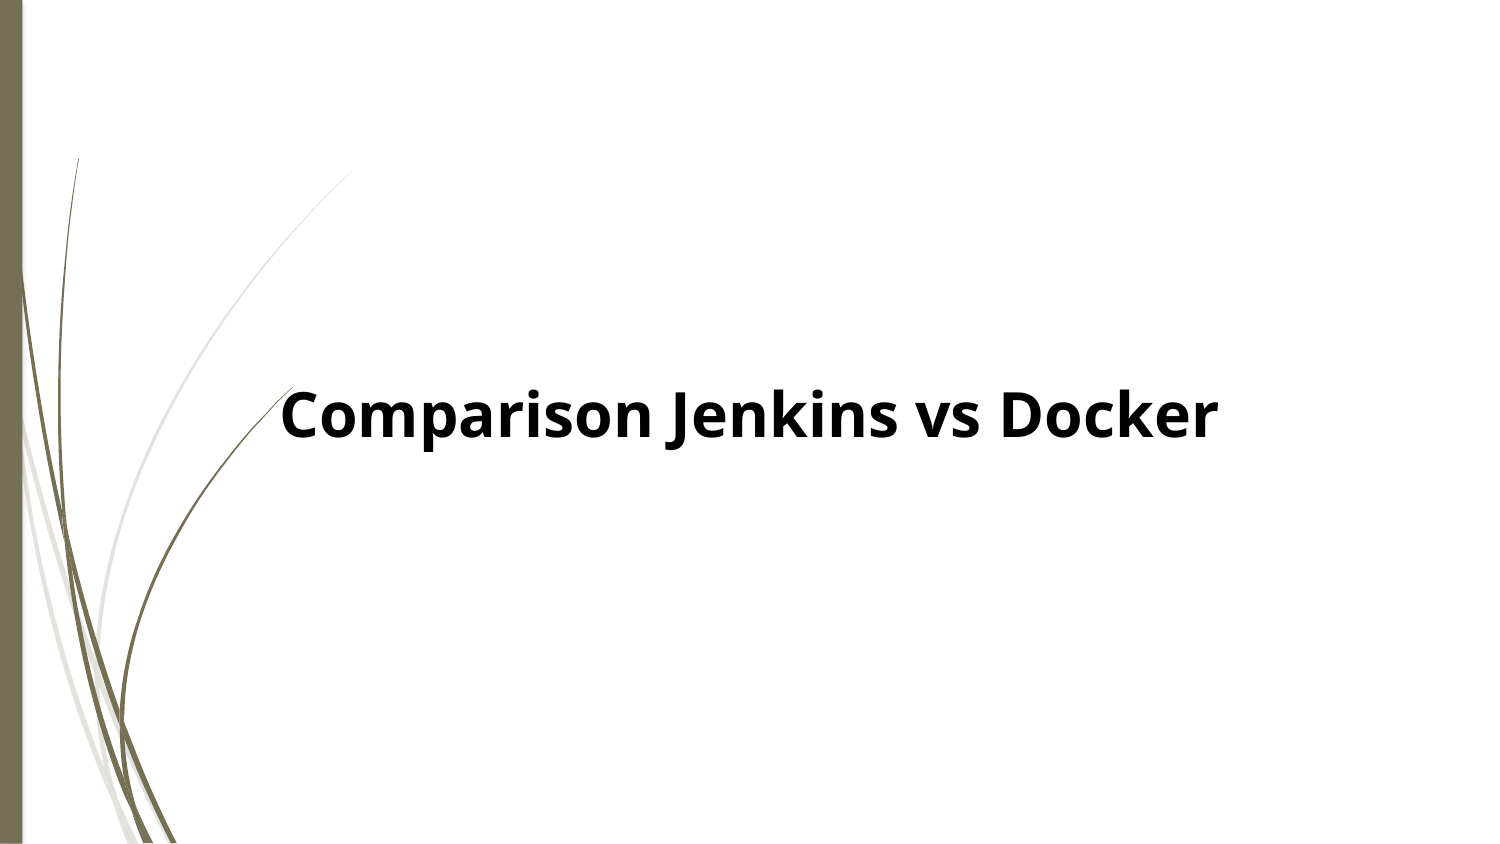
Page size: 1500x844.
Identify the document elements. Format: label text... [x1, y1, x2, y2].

text_box Comparison Jenkins vs Docker [74, 374, 1425, 450]
